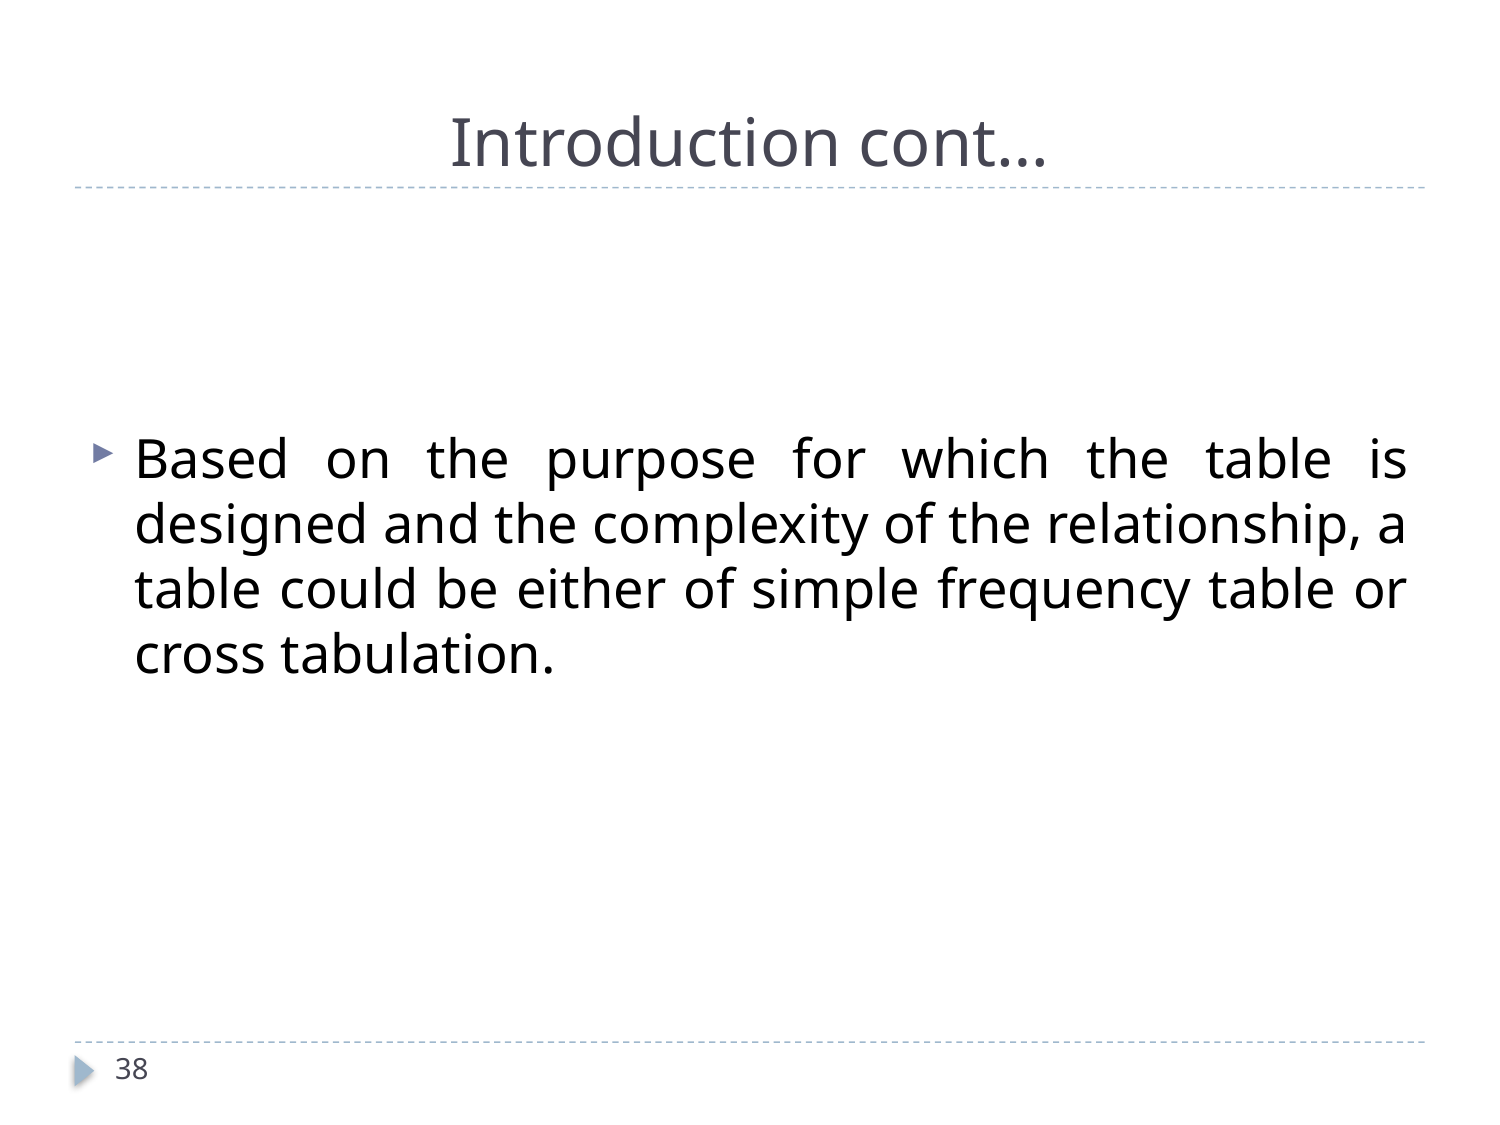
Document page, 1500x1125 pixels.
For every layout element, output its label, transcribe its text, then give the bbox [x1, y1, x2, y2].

slide_number 38 [100, 1042, 426, 1103]
list Based on the purpose for which the table is designed and the complexity of the relationship, a table could be either of simple frequency table or cross tabulation. [75, 262, 1425, 1062]
title Introduction cont… [75, 24, 1425, 188]
